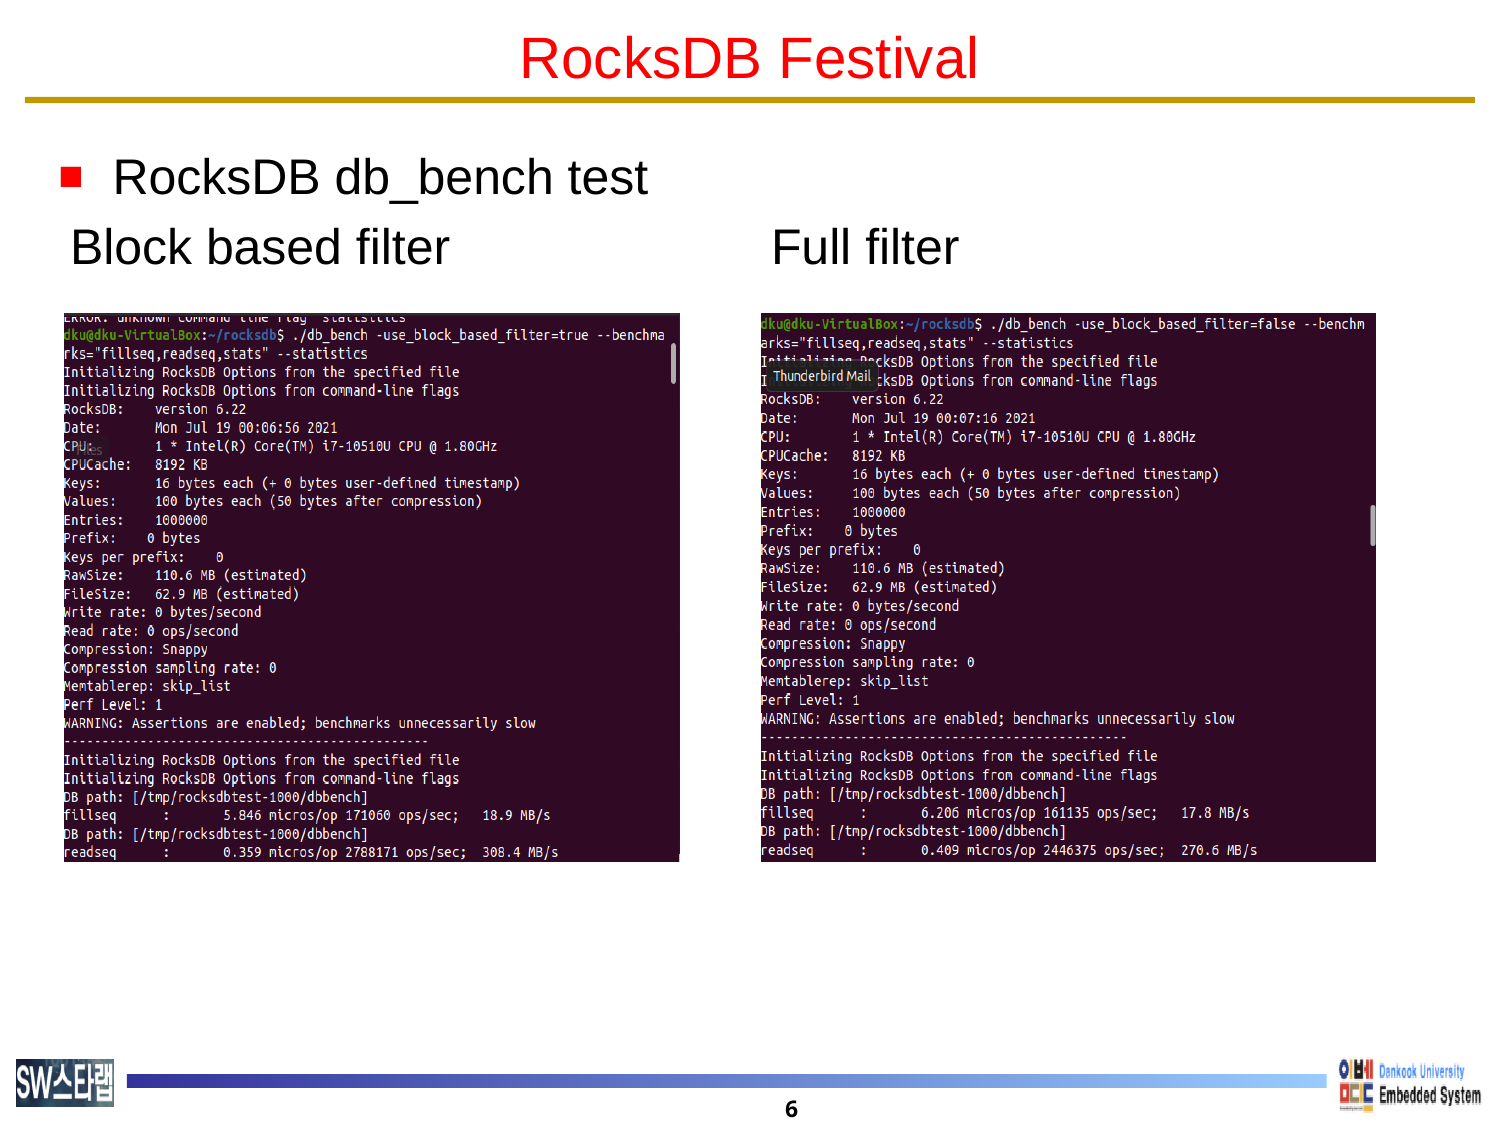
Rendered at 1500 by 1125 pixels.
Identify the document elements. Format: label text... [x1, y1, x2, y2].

picture [1333, 1056, 1484, 1113]
picture [56, 162, 81, 187]
list RocksDB db_bench test Block based filter Full filter [41, 137, 1459, 1038]
picture [16, 1059, 114, 1107]
picture [64, 313, 680, 862]
title RocksDB Festival [24, 12, 1475, 100]
picture [761, 313, 1377, 862]
text_box 6 [631, 1087, 952, 1125]
